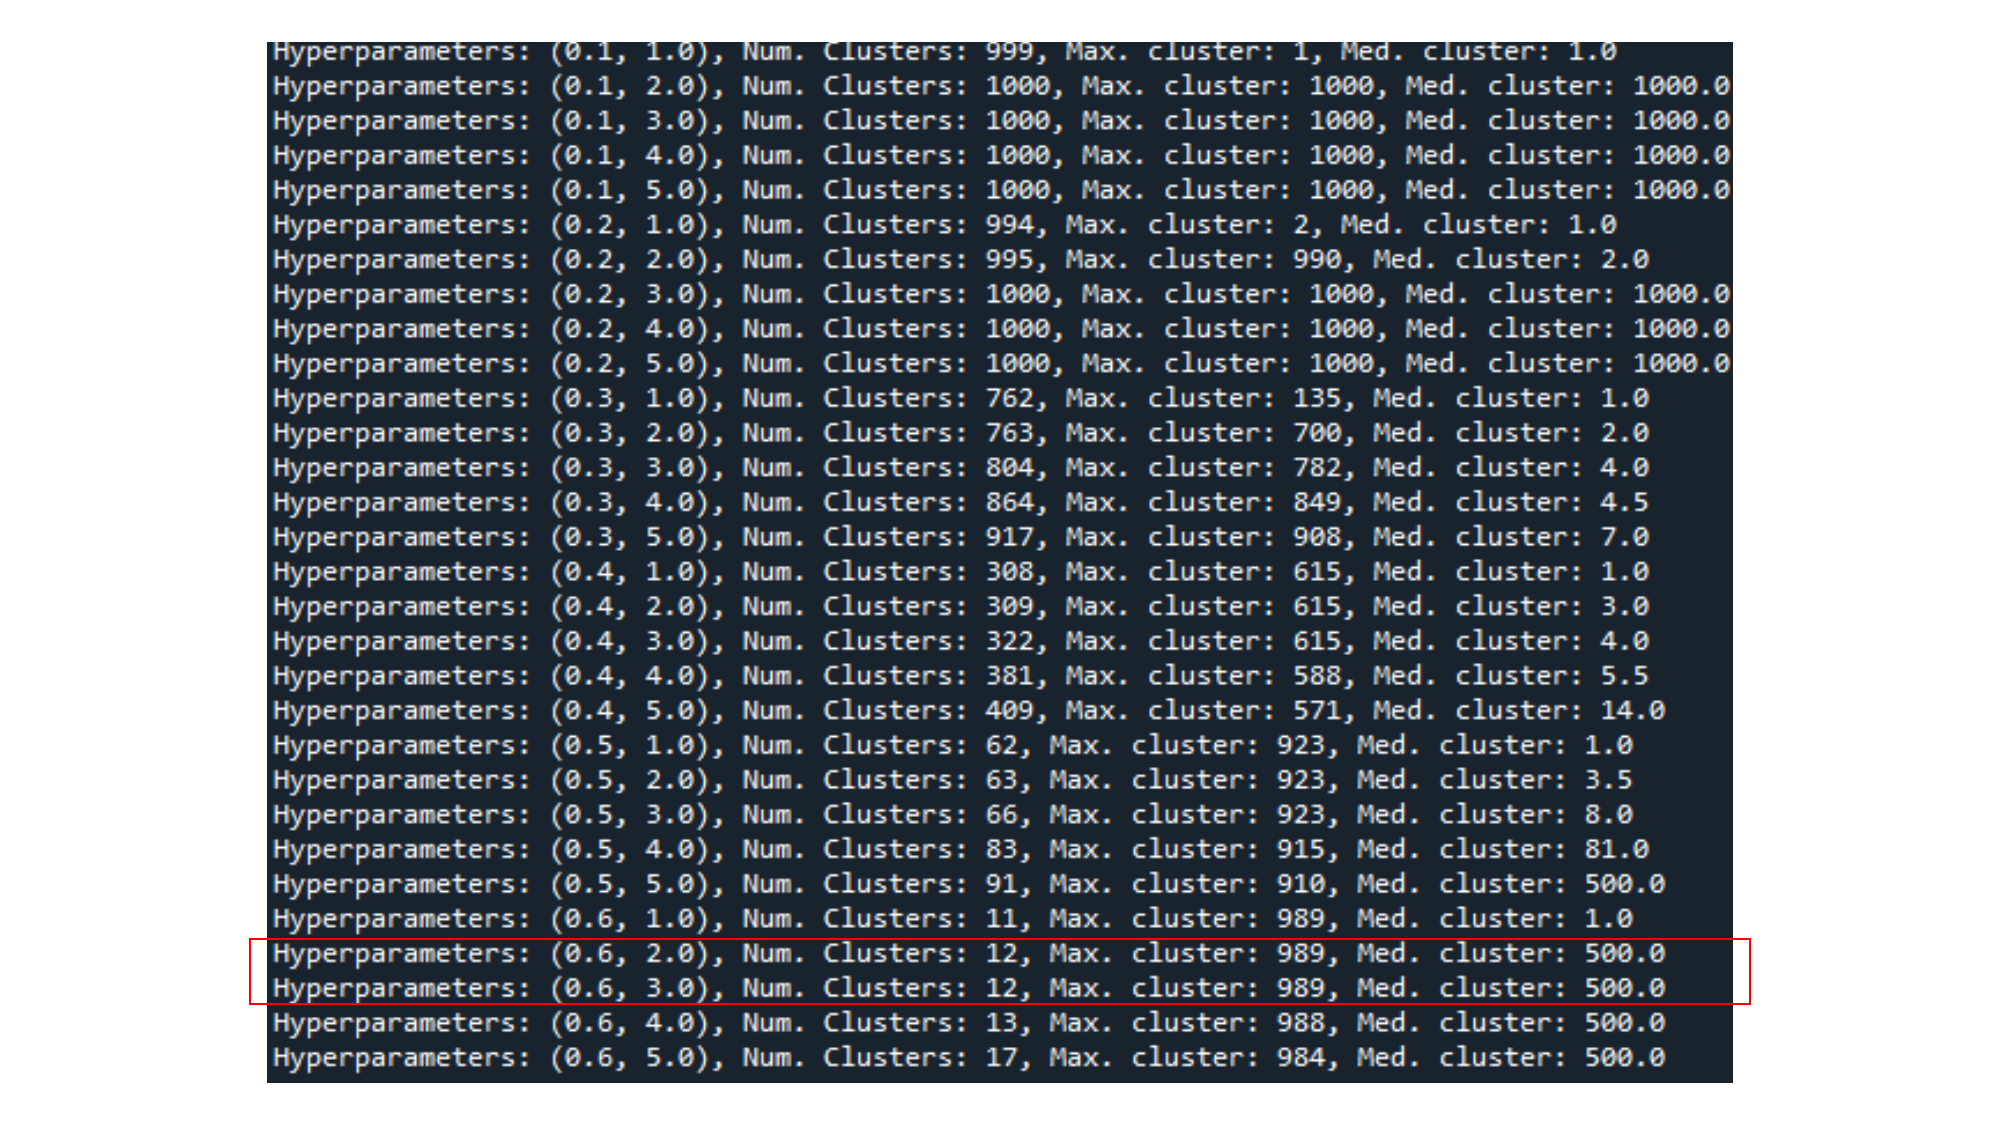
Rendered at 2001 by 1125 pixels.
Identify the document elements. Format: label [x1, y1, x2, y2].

picture [267, 42, 1733, 1083]
text_box [249, 938, 267, 1005]
text_box [1733, 938, 1751, 1005]
